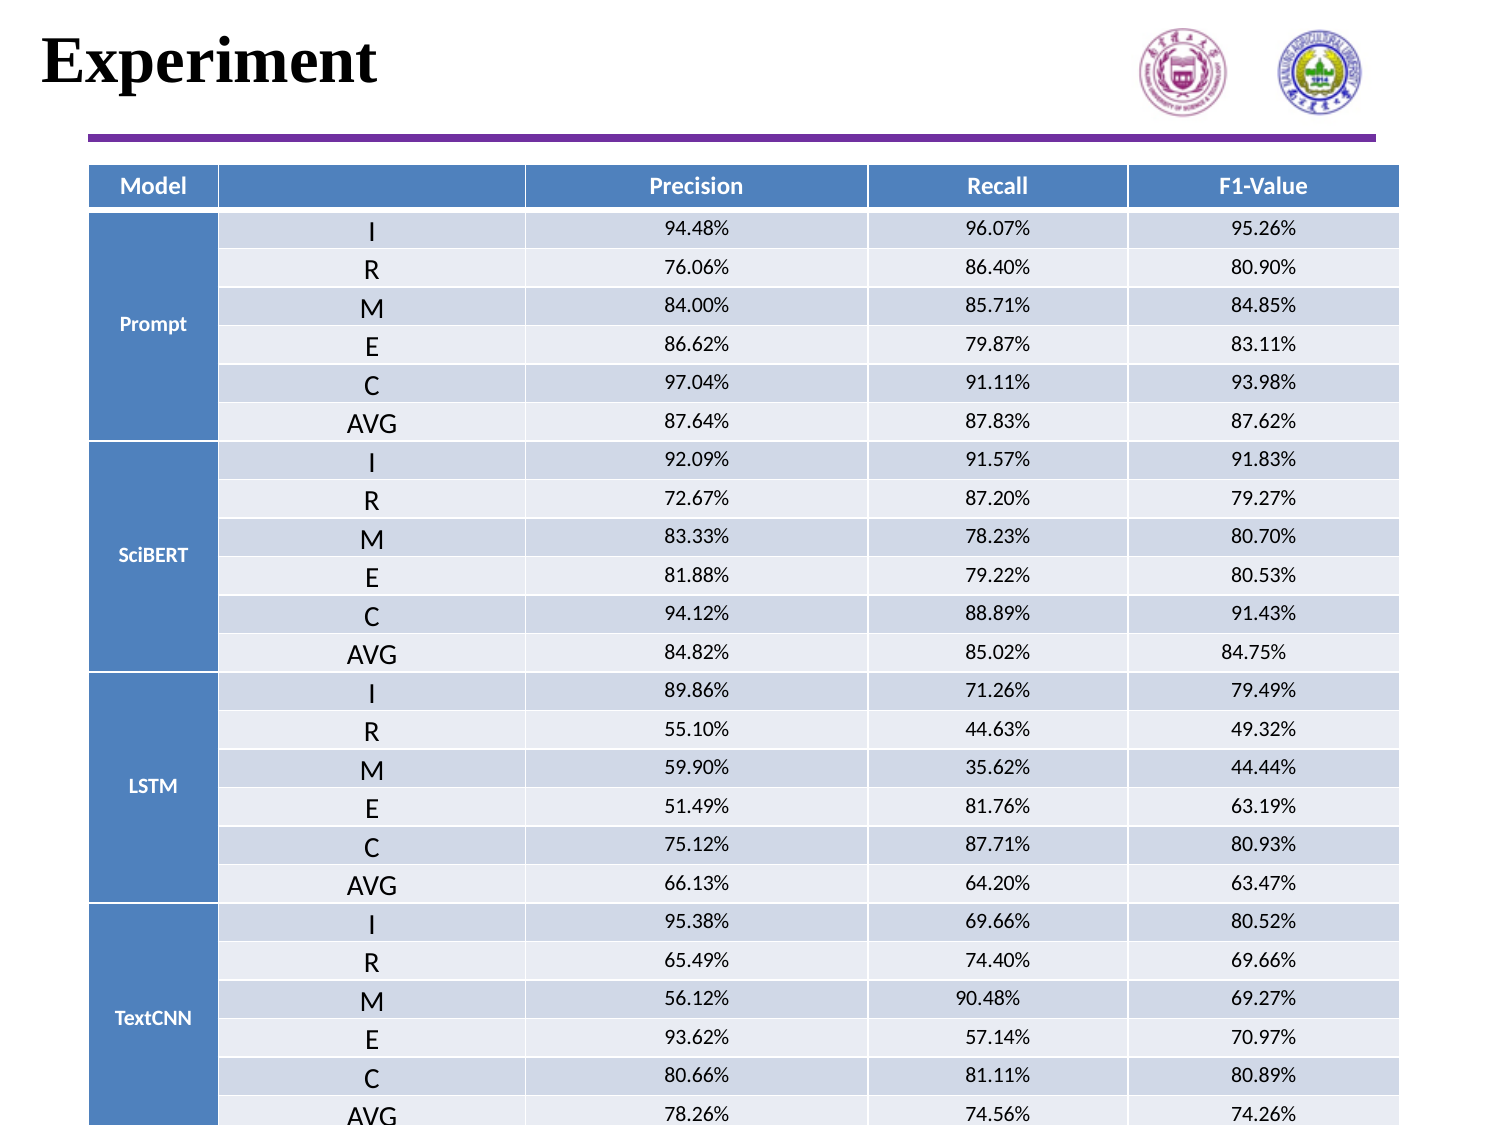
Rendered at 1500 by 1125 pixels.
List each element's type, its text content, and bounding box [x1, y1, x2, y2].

table_cell 87.20% [869, 480, 1127, 517]
table_cell 69.66% [1129, 942, 1399, 979]
table_cell 65.49% [526, 942, 867, 979]
table_cell 44.44% [1129, 750, 1399, 787]
table_cell 69.66% [869, 904, 1127, 941]
table_cell 51.49% [526, 788, 867, 825]
table_cell SciBERT [89, 442, 218, 671]
table_cell 35.62% [869, 750, 1127, 787]
table_cell 86.62% [526, 326, 867, 363]
table_cell 78.23% [869, 519, 1127, 556]
table_cell R [219, 249, 525, 286]
table_cell 57.14% [869, 1032, 1127, 1056]
table_cell 66.13% [526, 865, 867, 902]
table_cell TextCNN [89, 904, 218, 1125]
table_cell 79.22% [869, 557, 1127, 594]
table_cell 72.67% [526, 480, 867, 517]
table_cell 91.43% [1129, 596, 1399, 633]
table_cell AVG [219, 634, 525, 671]
table_cell 83.33% [526, 519, 867, 556]
table_cell I [219, 213, 525, 248]
table_cell I [219, 442, 525, 479]
table_cell E [219, 557, 525, 594]
table_cell 84.75% [1129, 634, 1399, 671]
table_cell 91.11% [869, 365, 1127, 402]
table_cell AVG [219, 865, 525, 902]
table_cell 84.82% [526, 634, 867, 671]
table_cell 89.86% [526, 673, 867, 710]
table_cell 87.62% [1129, 403, 1399, 440]
table_cell R [219, 480, 525, 517]
table_cell R [219, 711, 525, 748]
table_cell 91.83% [1129, 442, 1399, 479]
table_cell 84.00% [526, 288, 867, 325]
table_cell 75.12% [526, 827, 867, 864]
table_cell I [219, 904, 525, 941]
table_header [219, 165, 525, 207]
table_cell R [219, 942, 525, 979]
table_cell 85.71% [869, 288, 1127, 325]
table_cell 83.11% [1129, 326, 1399, 363]
table_cell 80.89% [1129, 1058, 1399, 1095]
text_box Experiment [26, 8, 394, 104]
table_cell M [219, 750, 525, 787]
table_cell 71.26% [869, 673, 1127, 710]
table_cell 87.71% [869, 827, 1127, 864]
table_cell 79.87% [869, 326, 1127, 363]
table_cell 81.88% [526, 557, 867, 594]
table_cell M [219, 981, 525, 1018]
table_header Recall [869, 165, 1127, 207]
table_cell 95.26% [1129, 213, 1399, 248]
table_cell 96.07% [869, 213, 1127, 248]
table_cell 55.10% [526, 711, 867, 748]
table_cell C [219, 1058, 525, 1095]
table_cell 44.63% [869, 711, 1127, 748]
table_cell AVG [219, 403, 525, 440]
table_header Model [89, 165, 218, 207]
table_cell 59.90% [526, 750, 867, 787]
table_cell 94.48% [526, 213, 867, 248]
table_cell 74.56% [869, 1096, 1127, 1125]
picture [1091, 27, 1400, 127]
table_header F1-Value [1129, 165, 1399, 207]
table_cell C [219, 365, 525, 402]
table_cell E [219, 788, 525, 825]
table_cell 95.38% [526, 904, 867, 941]
table_cell 86.40% [869, 249, 1127, 286]
table_cell LSTM [89, 673, 218, 902]
table_cell 87.64% [526, 403, 867, 440]
table_cell 92.09% [526, 442, 867, 479]
table_cell 80.90% [1129, 249, 1399, 286]
table_cell 93.98% [1129, 365, 1399, 402]
table_cell M [219, 519, 525, 556]
table_cell 80.70% [1129, 519, 1399, 556]
table_cell M [219, 288, 525, 325]
table_cell 70.97% [1129, 1019, 1399, 1056]
table_cell 80.93% [1129, 827, 1399, 864]
table_cell Prompt [89, 213, 218, 440]
table_cell 74.40% [869, 942, 1127, 979]
table_cell 80.53% [1129, 557, 1399, 594]
table_cell 94.12% [526, 596, 867, 633]
table_cell 80.52% [1129, 904, 1399, 941]
table_cell 90.48% [869, 981, 1127, 1018]
table_cell 56.12% [526, 981, 867, 1018]
table_cell 79.49% [1129, 673, 1399, 710]
table_cell 79.27% [1129, 480, 1399, 517]
table_cell 91.57% [869, 442, 1127, 479]
table_cell 63.47% [1129, 865, 1399, 902]
table_cell I [219, 673, 525, 710]
table_cell 69.27% [1129, 981, 1399, 1018]
table_cell 63.19% [1129, 788, 1399, 825]
table_cell 49.32% [1129, 711, 1399, 748]
table_cell AVG [219, 1096, 525, 1125]
table_cell C [219, 827, 525, 864]
table_cell E [219, 326, 525, 363]
table_cell 85.02% [869, 634, 1127, 671]
table_cell 64.20% [869, 865, 1127, 902]
table_cell 93.62% [526, 1032, 867, 1056]
table_cell E [219, 1032, 525, 1056]
table_cell 84.85% [1129, 288, 1399, 325]
table_cell 78.26% [526, 1096, 867, 1125]
table_cell 81.76% [869, 788, 1127, 825]
table_cell 97.04% [526, 365, 867, 402]
table_header Precision [526, 165, 867, 207]
table_cell 76.06% [526, 249, 867, 286]
table_cell 81.11% [869, 1058, 1127, 1095]
table_cell 88.89% [869, 596, 1127, 633]
table_cell C [219, 596, 525, 633]
table_cell 80.66% [526, 1058, 867, 1095]
table_cell 87.83% [869, 403, 1127, 440]
table_cell 74.26% [1129, 1096, 1399, 1125]
